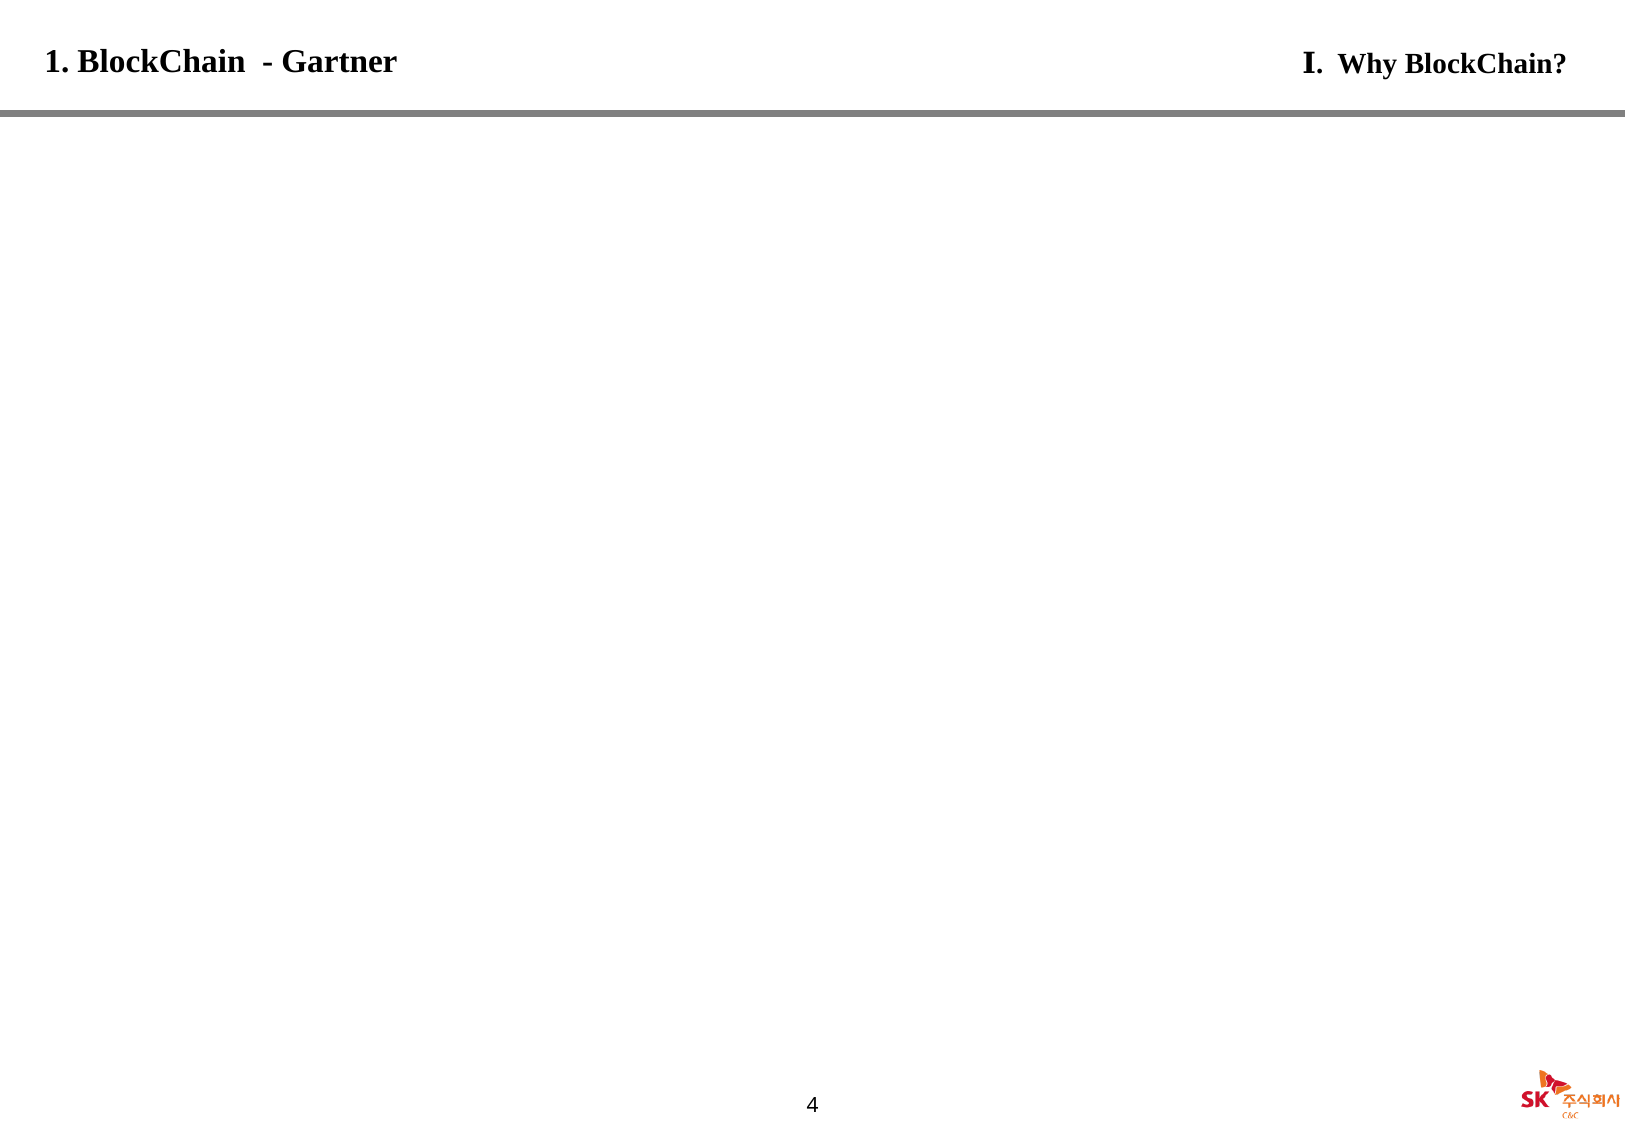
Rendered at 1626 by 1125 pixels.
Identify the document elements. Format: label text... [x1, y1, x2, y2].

text_box 1. BlockChain - Gartner [29, 21, 414, 97]
text_box Ⅰ. Why BlockChain? [1258, 33, 1583, 87]
picture [1521, 1070, 1620, 1119]
